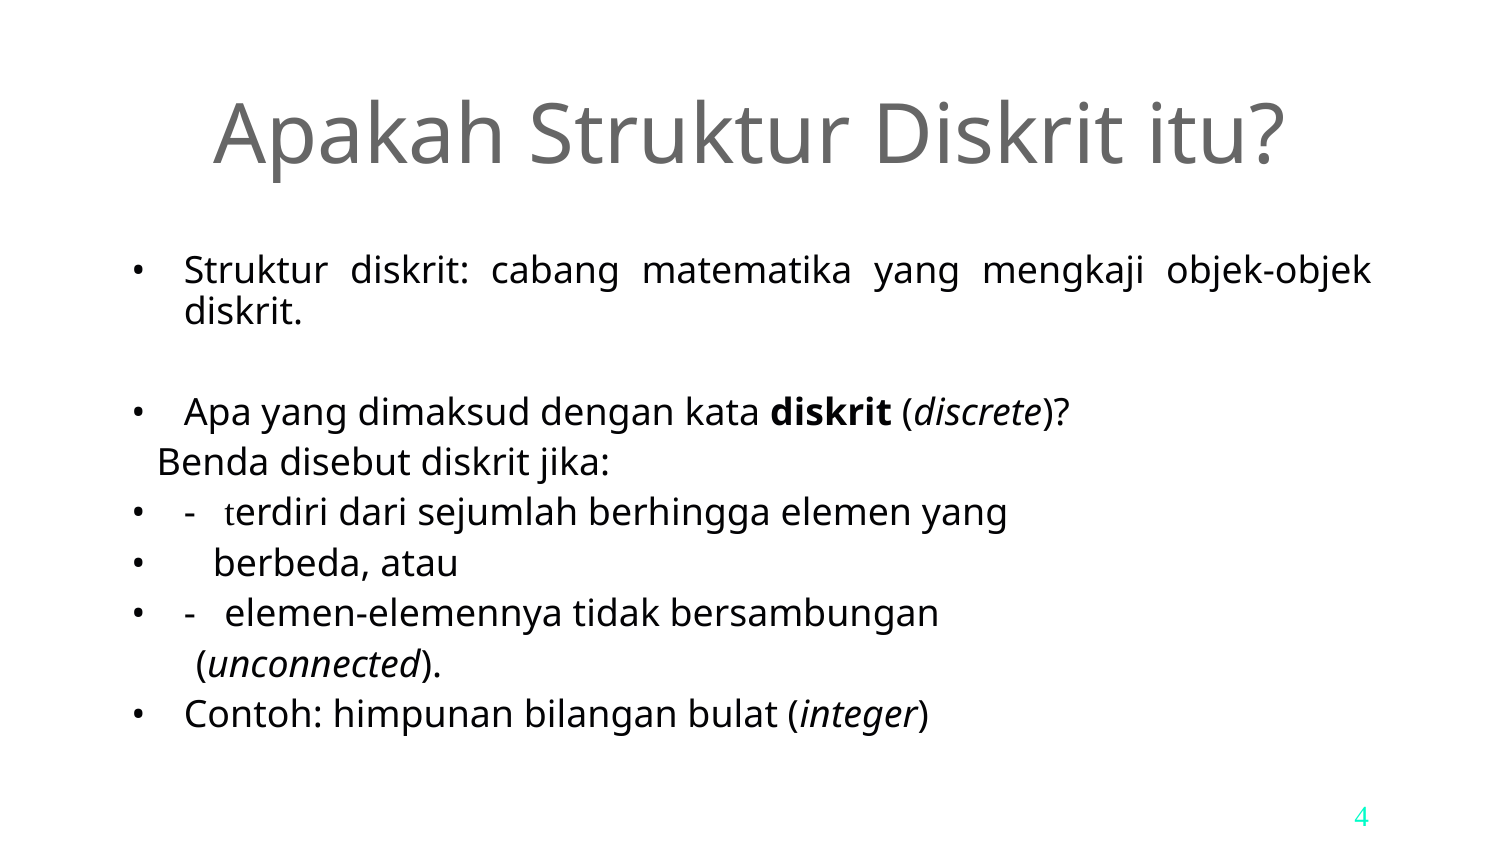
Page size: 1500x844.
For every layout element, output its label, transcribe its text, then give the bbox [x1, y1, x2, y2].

text_box 4 [1071, 783, 1385, 840]
title Apakah Struktur Diskrit itu? [112, 94, 1388, 188]
list Struktur diskrit: cabang matematika yang mengkaji objek-objek diskrit. Apa yang dimaksud dengan kata diskrit (discrete)? Benda disebut diskrit jika: - terdiri dari sejumlah berhingga elemen yang berbeda, atau - elemen-elemennya tidak bersambungan (unconnected). Contoh: himpunan bilangan bulat (integer) [112, 243, 1388, 751]
